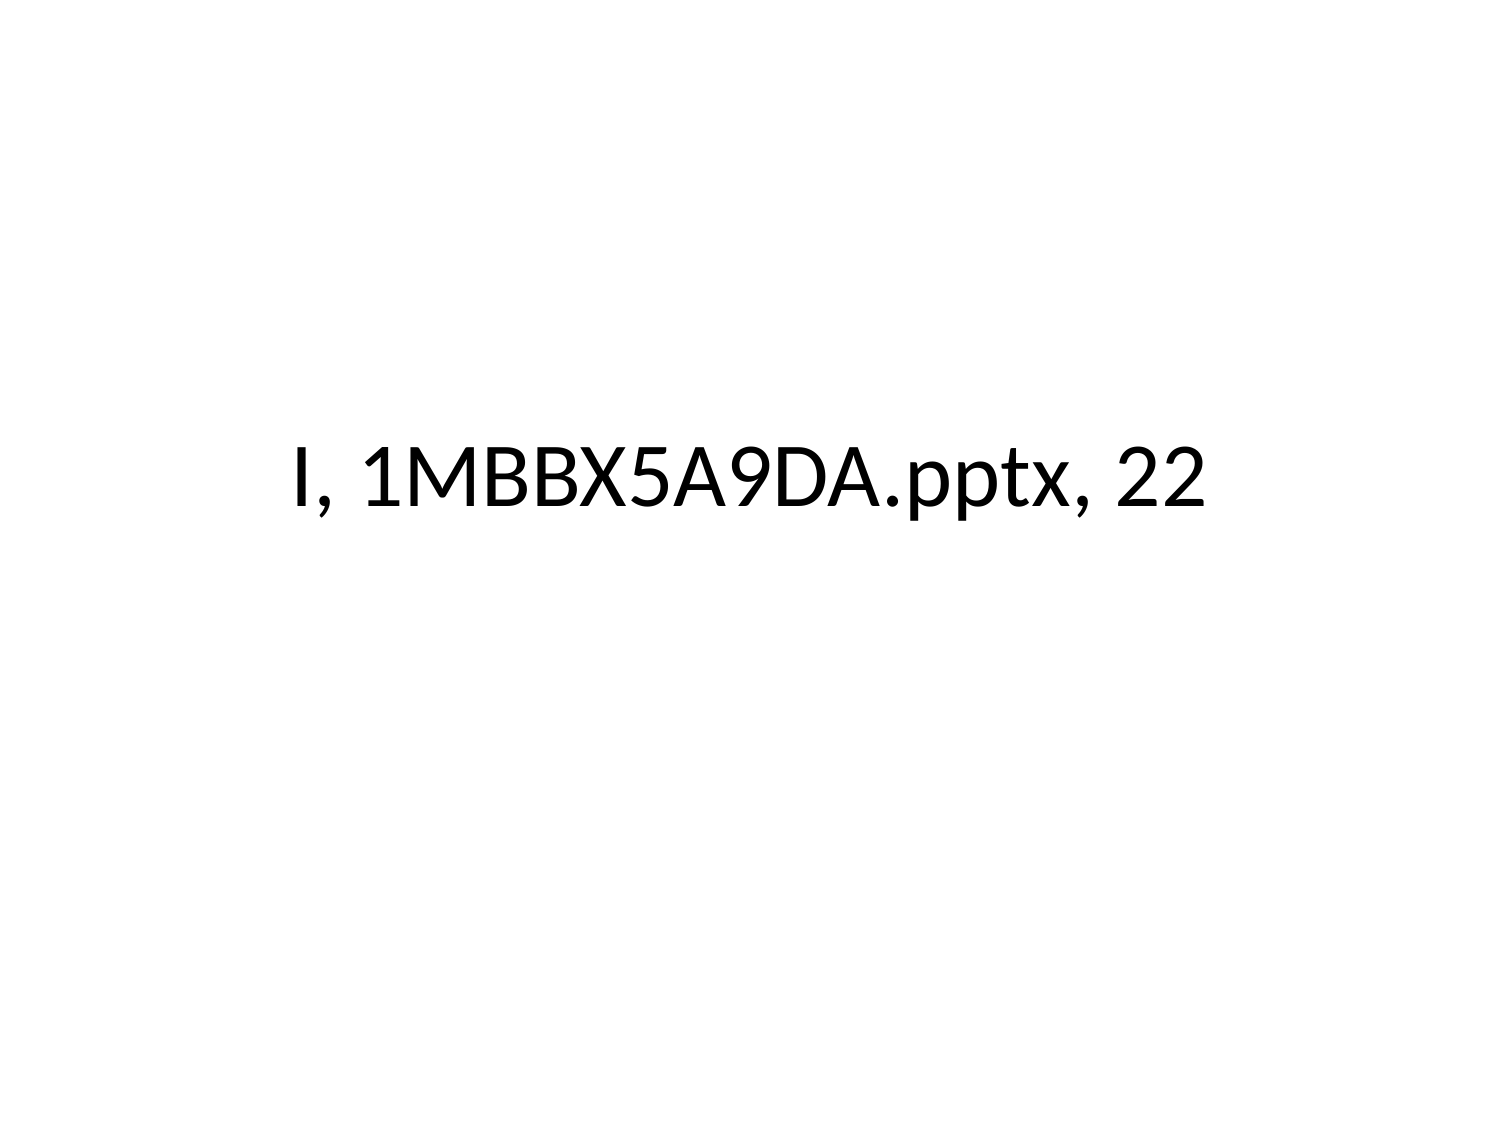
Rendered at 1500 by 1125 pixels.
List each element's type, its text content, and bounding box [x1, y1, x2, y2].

title I, 1MBBX5A9DA.pptx, 22 [112, 349, 1388, 591]
